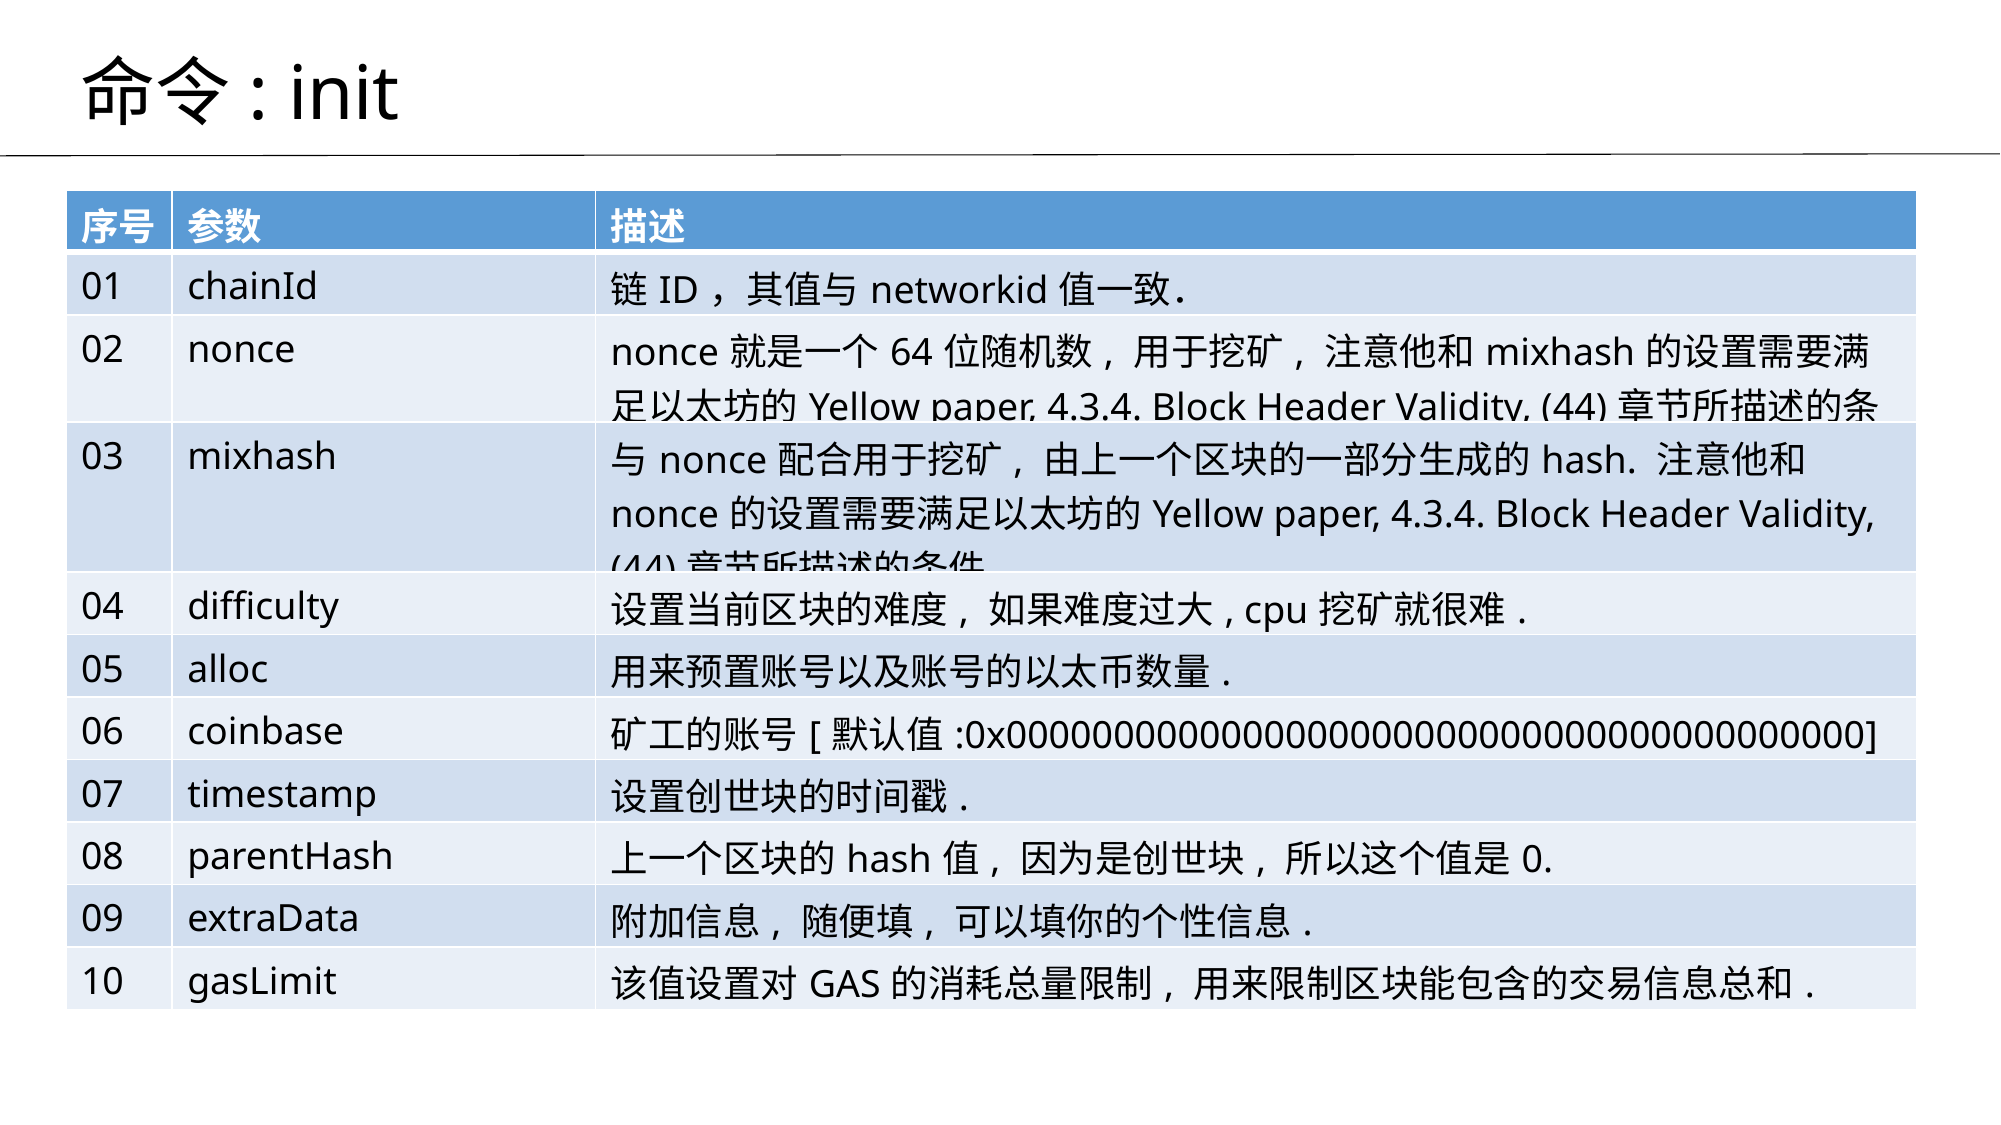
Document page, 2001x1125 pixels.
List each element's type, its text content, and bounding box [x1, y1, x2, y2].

table_cell coinbase [173, 698, 595, 759]
table_cell 与nonce配合用于挖矿, 由上一个区块的一部分生成的hash. 注意他和nonce的设置需要满足以太坊的Yellow paper, 4.3.4. Block Header Validity, (44)章节所描述的条件. [596, 423, 1916, 571]
table_cell extraData [173, 885, 595, 946]
table_cell 上一个区块的hash值, 因为是创世块, 所以这个值是0. [596, 823, 1916, 884]
table_cell 09 [67, 885, 171, 946]
table_cell 设置当前区块的难度, 如果难度过大, cpu挖矿就很难. [596, 573, 1916, 634]
table_header 描述 [596, 191, 1916, 249]
table_header 序号 [67, 191, 171, 249]
table_cell 04 [67, 573, 171, 634]
table_cell gasLimit [173, 948, 595, 1009]
table_cell nonce就是一个64位随机数, 用于挖矿, 注意他和mixhash的设置需要满足以太坊的Yellow paper, 4.3.4. Block Header Validity, (44)章节所描述的条件. [596, 316, 1916, 421]
table_cell 03 [67, 423, 171, 571]
table_cell 06 [67, 698, 171, 759]
table_cell 02 [67, 316, 171, 421]
table_cell 05 [67, 635, 171, 696]
table_cell chainId [173, 255, 595, 314]
table_cell 该值设置对GAS的消耗总量限制, 用来限制区块能包含的交易信息总和. [596, 948, 1916, 1009]
table_cell timestamp [173, 760, 595, 821]
table_cell 设置创世块的时间戳. [596, 760, 1916, 821]
table_cell 用来预置账号以及账号的以太币数量. [596, 635, 1916, 696]
table_header 参数 [173, 191, 595, 249]
table_cell 矿工的账号[默认值:0x0000000000000000000000000000000000000000] [596, 698, 1916, 759]
table_cell parentHash [173, 823, 595, 884]
table_cell mixhash [173, 423, 595, 571]
table_cell 10 [67, 948, 171, 1009]
table_cell alloc [173, 635, 595, 696]
table_cell 附加信息, 随便填, 可以填你的个性信息. [596, 885, 1916, 946]
table_cell 链ID，其值与networkid值一致． [596, 255, 1916, 314]
text_box 命令: init [65, 37, 982, 143]
table_cell 01 [67, 255, 171, 314]
table_cell nonce [173, 316, 595, 421]
table_cell 08 [67, 823, 171, 884]
table_cell 07 [67, 760, 171, 821]
table_cell difficulty [173, 573, 595, 634]
